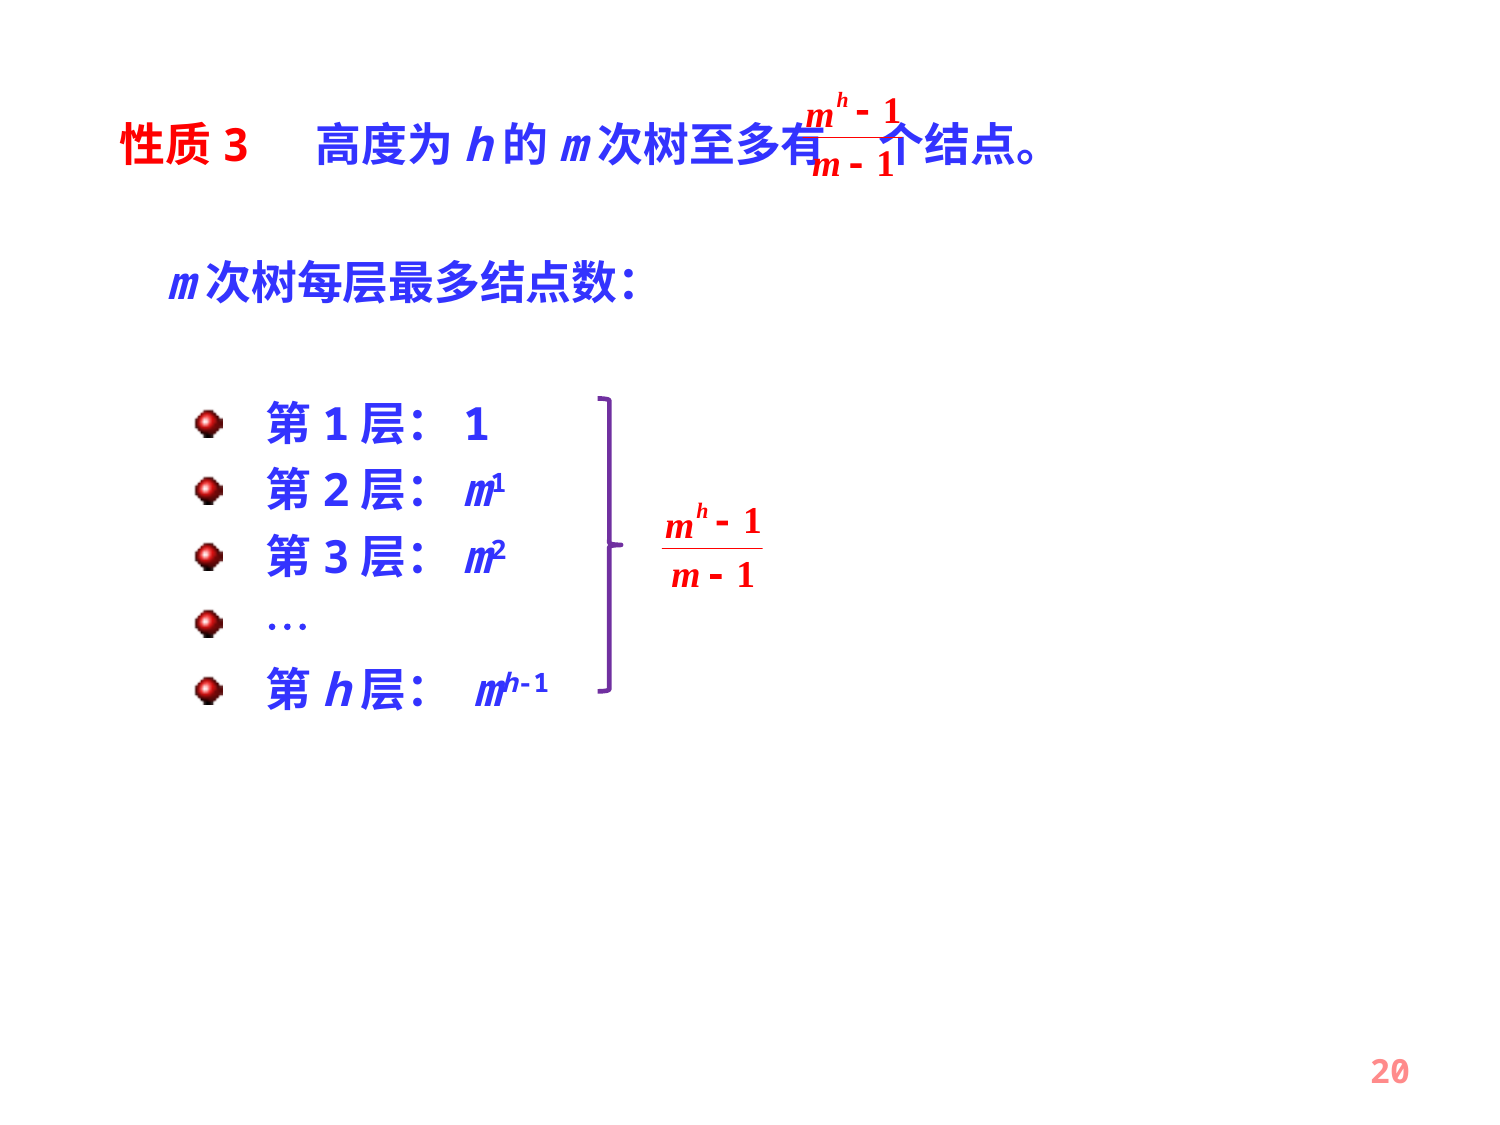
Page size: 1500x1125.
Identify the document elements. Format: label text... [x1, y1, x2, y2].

picture [190, 405, 223, 438]
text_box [655, 491, 768, 596]
slide_number 20 [1074, 1042, 1425, 1103]
text_box 第1层：1 第2层：m1 第3层：m2  第h层： mh-1 [175, 375, 598, 724]
text_box [597, 397, 622, 693]
picture [190, 605, 223, 638]
picture [190, 672, 223, 705]
text_box m次树每层最多结点数： [152, 246, 739, 316]
picture [190, 538, 223, 571]
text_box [796, 81, 909, 186]
text_box 性质3 高度为h的m次树至多有 个结点。 [913, 96, 1219, 178]
text_box 性质3 高度为h的m次树至多有 个结点。 [62, 96, 791, 178]
picture [190, 472, 223, 505]
